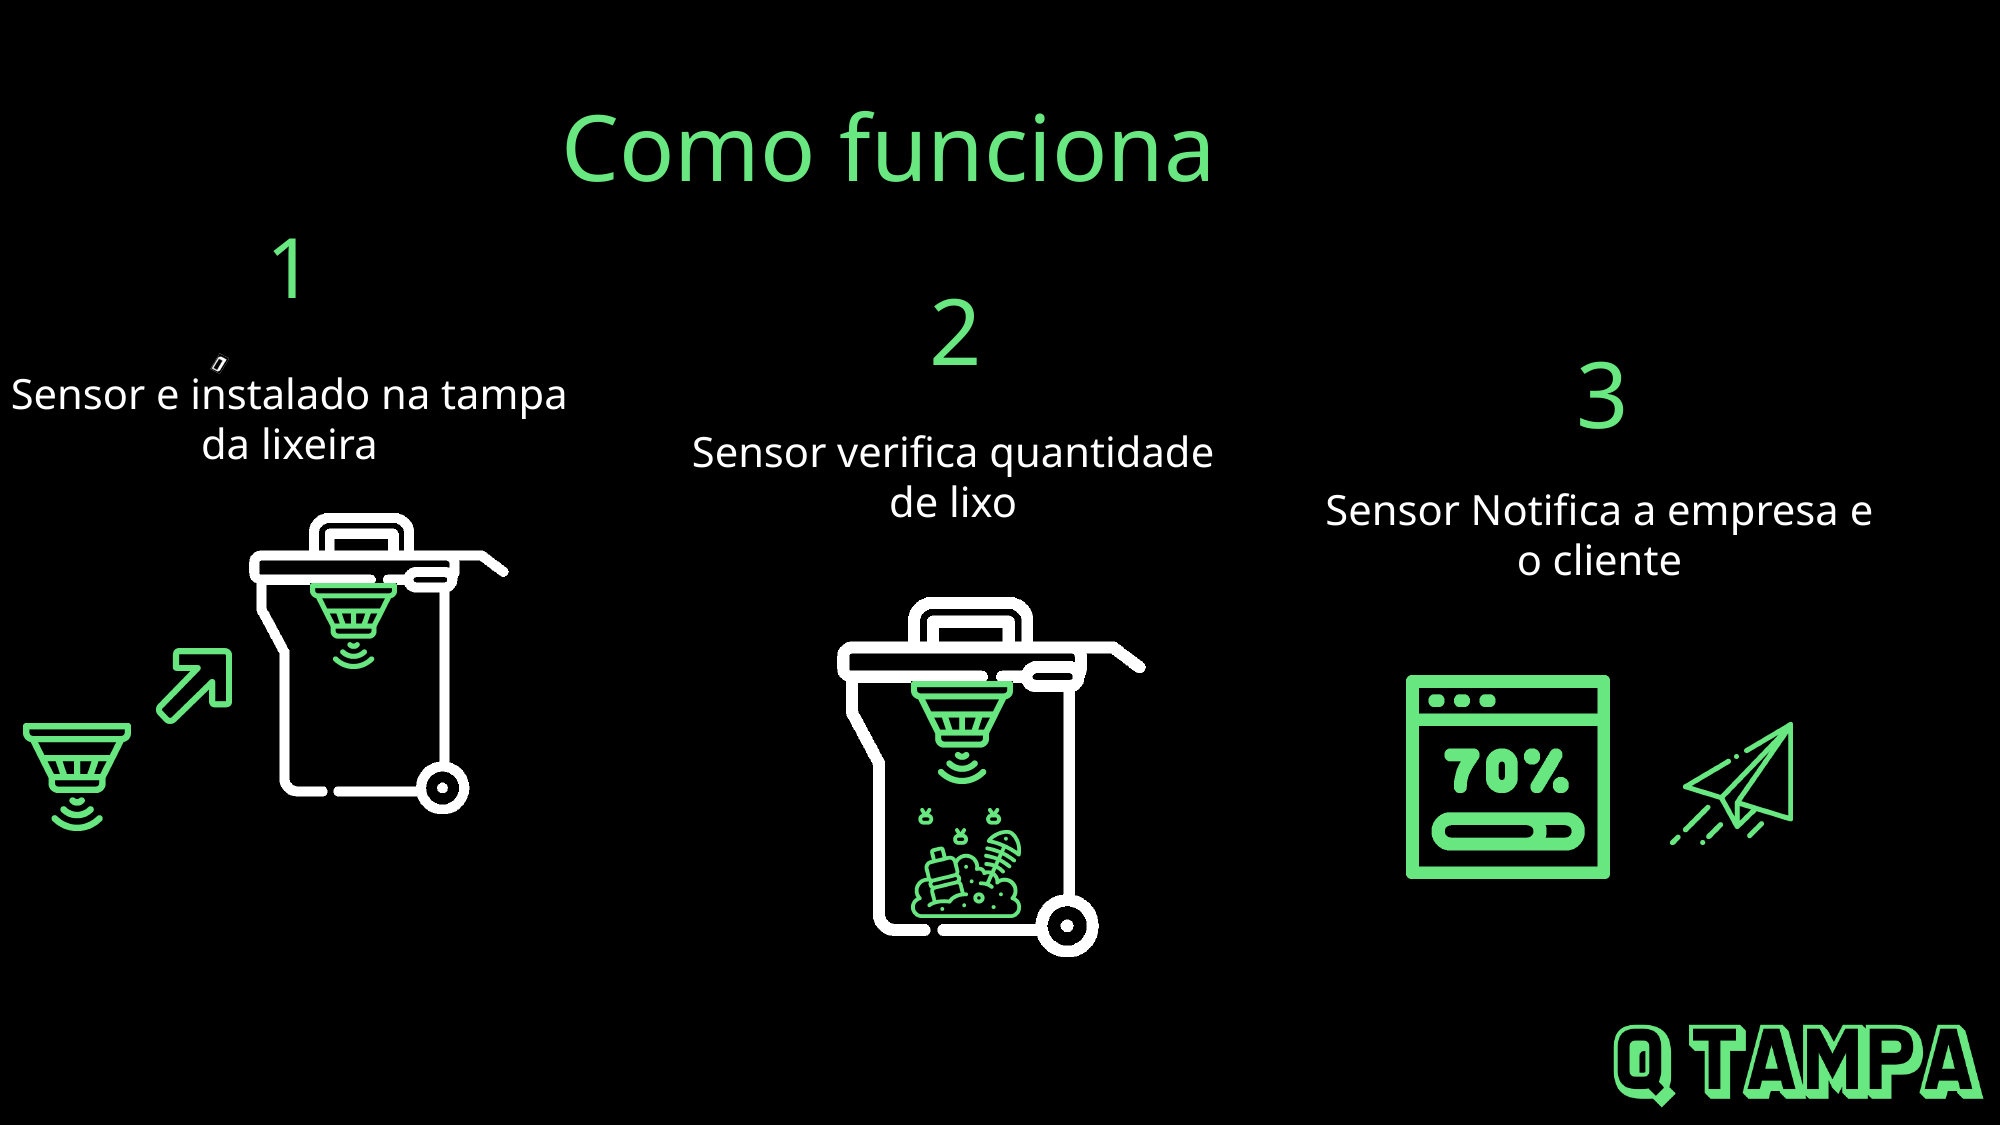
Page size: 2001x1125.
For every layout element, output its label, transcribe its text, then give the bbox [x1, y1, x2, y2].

picture [1406, 675, 1610, 879]
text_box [812, 597, 1170, 957]
picture [156, 648, 232, 724]
text_box 3 [1561, 329, 1638, 455]
text_box Sensor verifica quantidade de lixo [647, 418, 1259, 533]
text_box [228, 513, 529, 814]
text_box Sensor Notifica a empresa e o cliente [1294, 476, 1905, 592]
picture [1669, 722, 1793, 845]
picture [23, 723, 131, 831]
title Como funciona [546, 78, 1360, 225]
text_box Sensor e instalado na tampa da lixeira [0, 360, 595, 476]
text_box 1 [251, 208, 328, 323]
text_box 2 [915, 266, 992, 392]
picture [1607, 1022, 1988, 1108]
picture [210, 354, 229, 373]
